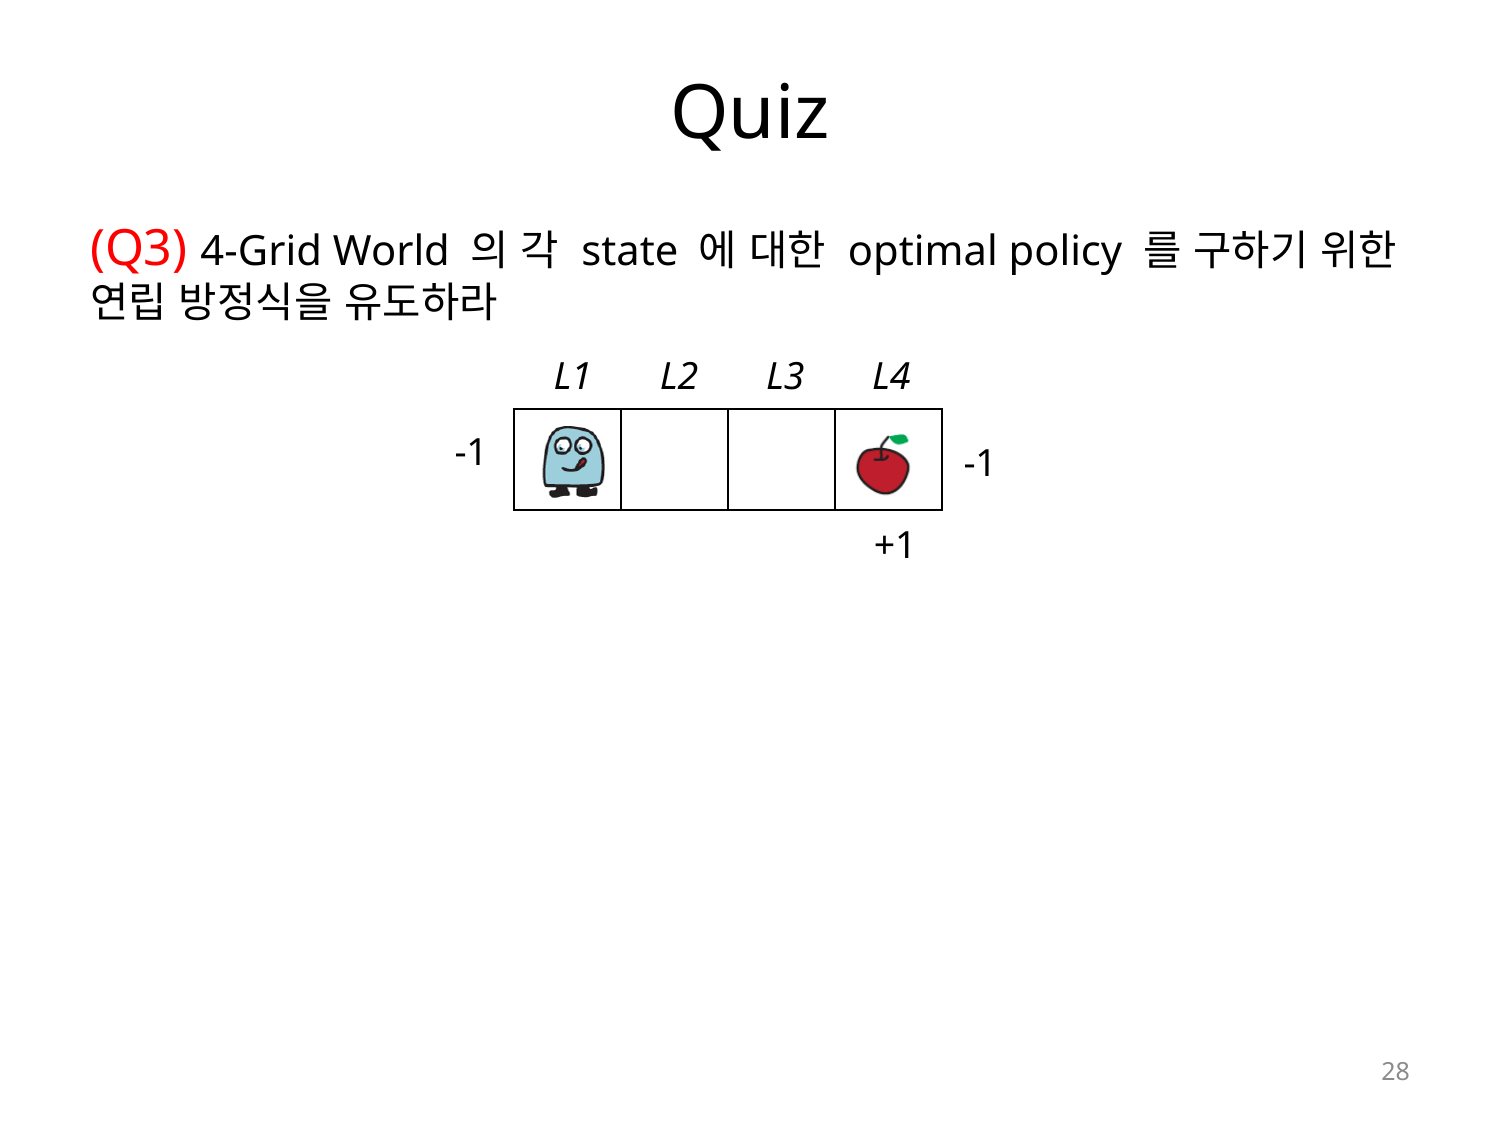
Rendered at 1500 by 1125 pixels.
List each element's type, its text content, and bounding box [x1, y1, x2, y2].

slide_number 28 [1074, 1042, 1425, 1103]
table_header [729, 410, 834, 509]
text_box L1 [538, 344, 608, 405]
text_box L4 [857, 344, 926, 405]
table_header [622, 410, 727, 509]
text_box -1 [948, 432, 1012, 492]
list (Q3) 4-Grid World 의 각 state 에 대한 optimal policy 를 구하기 위한 연립 방정식을 유도하라 [75, 208, 1425, 1005]
title Quiz [75, 45, 1425, 173]
table_header [836, 410, 941, 509]
text_box L3 [751, 344, 820, 405]
picture [537, 420, 608, 499]
text_box L2 [645, 344, 714, 405]
text_box +1 [858, 514, 932, 574]
table_header [515, 410, 620, 509]
picture [846, 420, 919, 505]
text_box -1 [439, 420, 503, 481]
